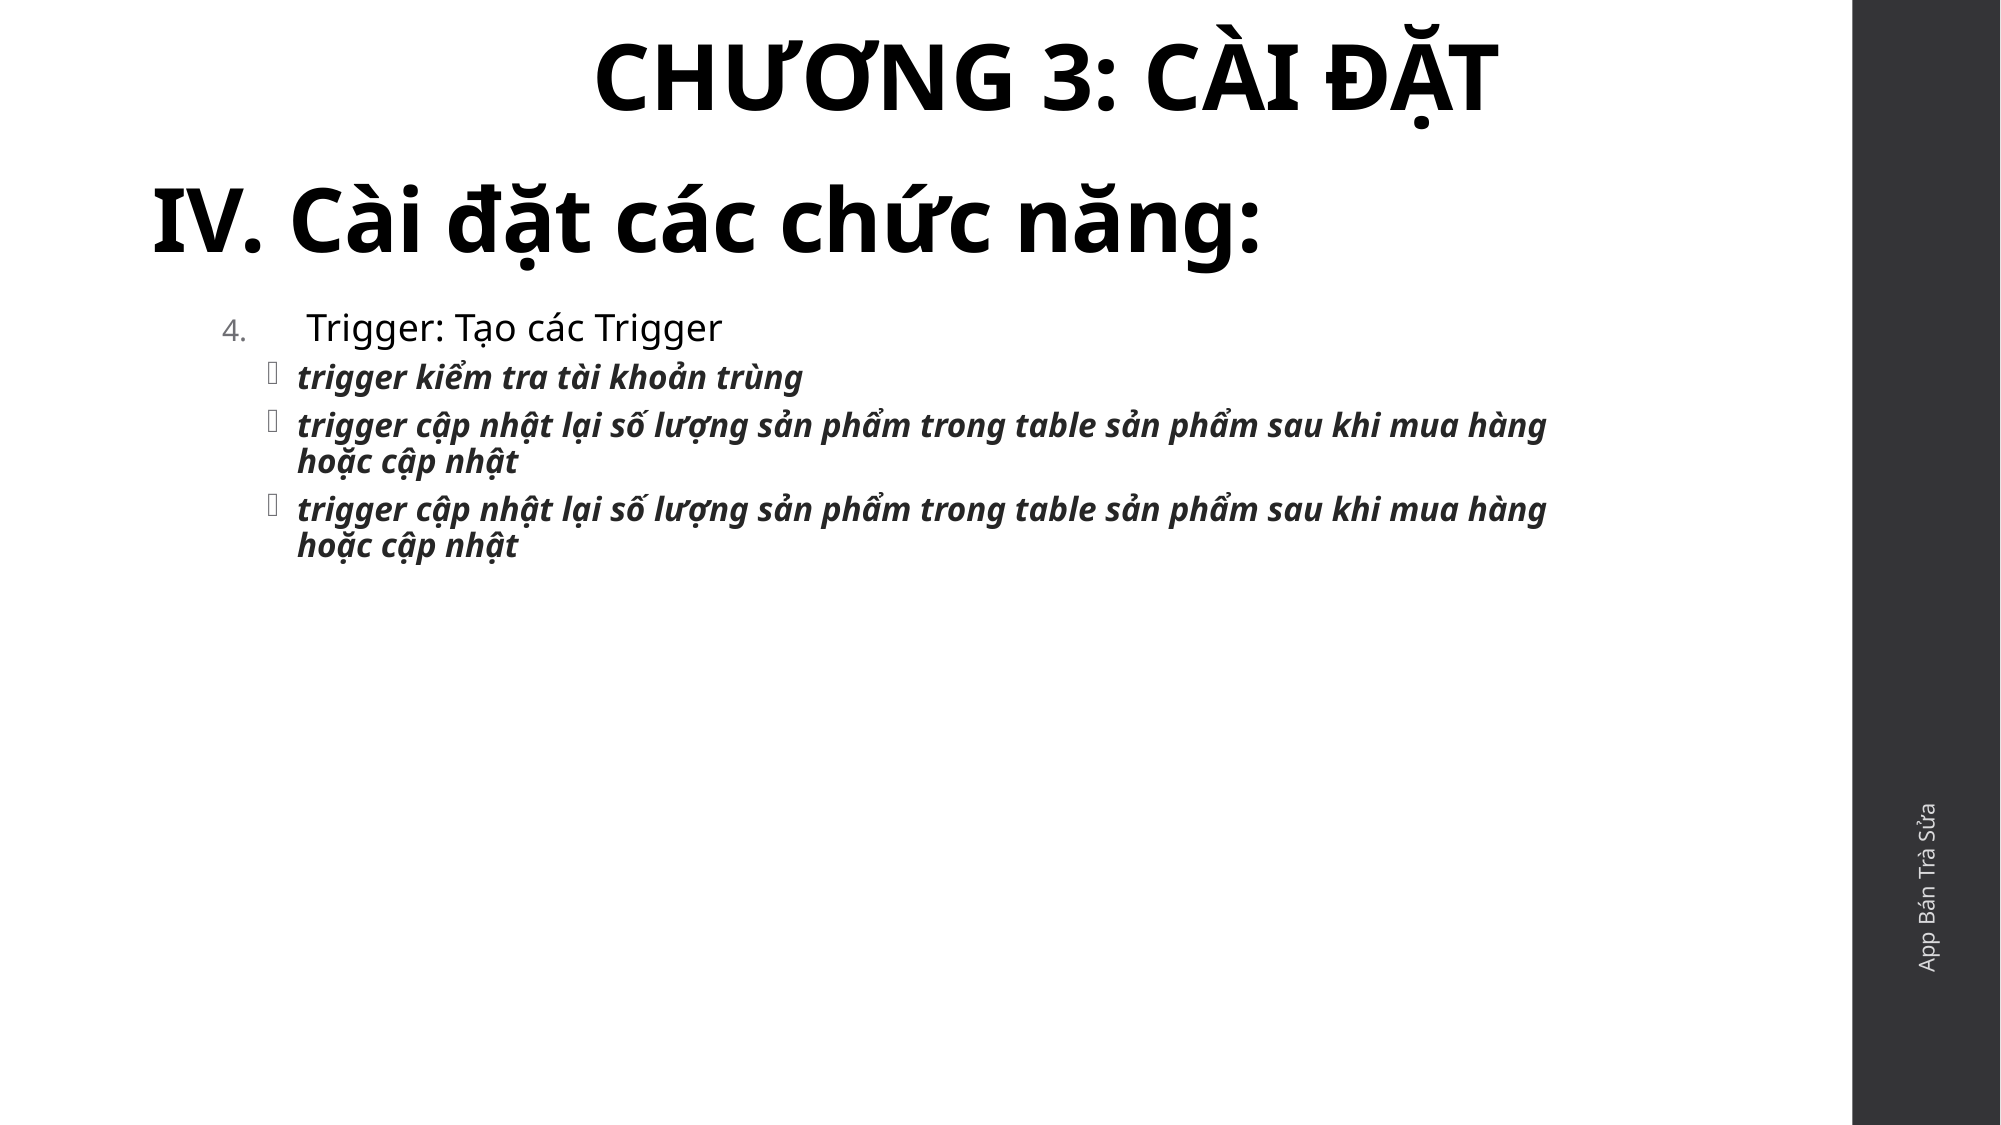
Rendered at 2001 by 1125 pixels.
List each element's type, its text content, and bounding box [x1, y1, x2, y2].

footer App Bán Trà Sửa [1897, 400, 1958, 988]
title Cài đặt các chức năng: [137, 167, 1819, 386]
text_box CHƯƠNG 3: CÀI ĐẶT [196, 18, 1898, 254]
list Trigger: Tạo các Trigger trigger kiểm tra tài khoản trùng trigger cập nhật lại số lượng sản phẩm trong table sản phẩm sau khi mua hàng hoặc cập nhật trigger cập nhật lại số lượng sản phẩm trong table sản phẩm sau khi mua hàng hoặc cập nhật [206, 299, 1617, 1014]
